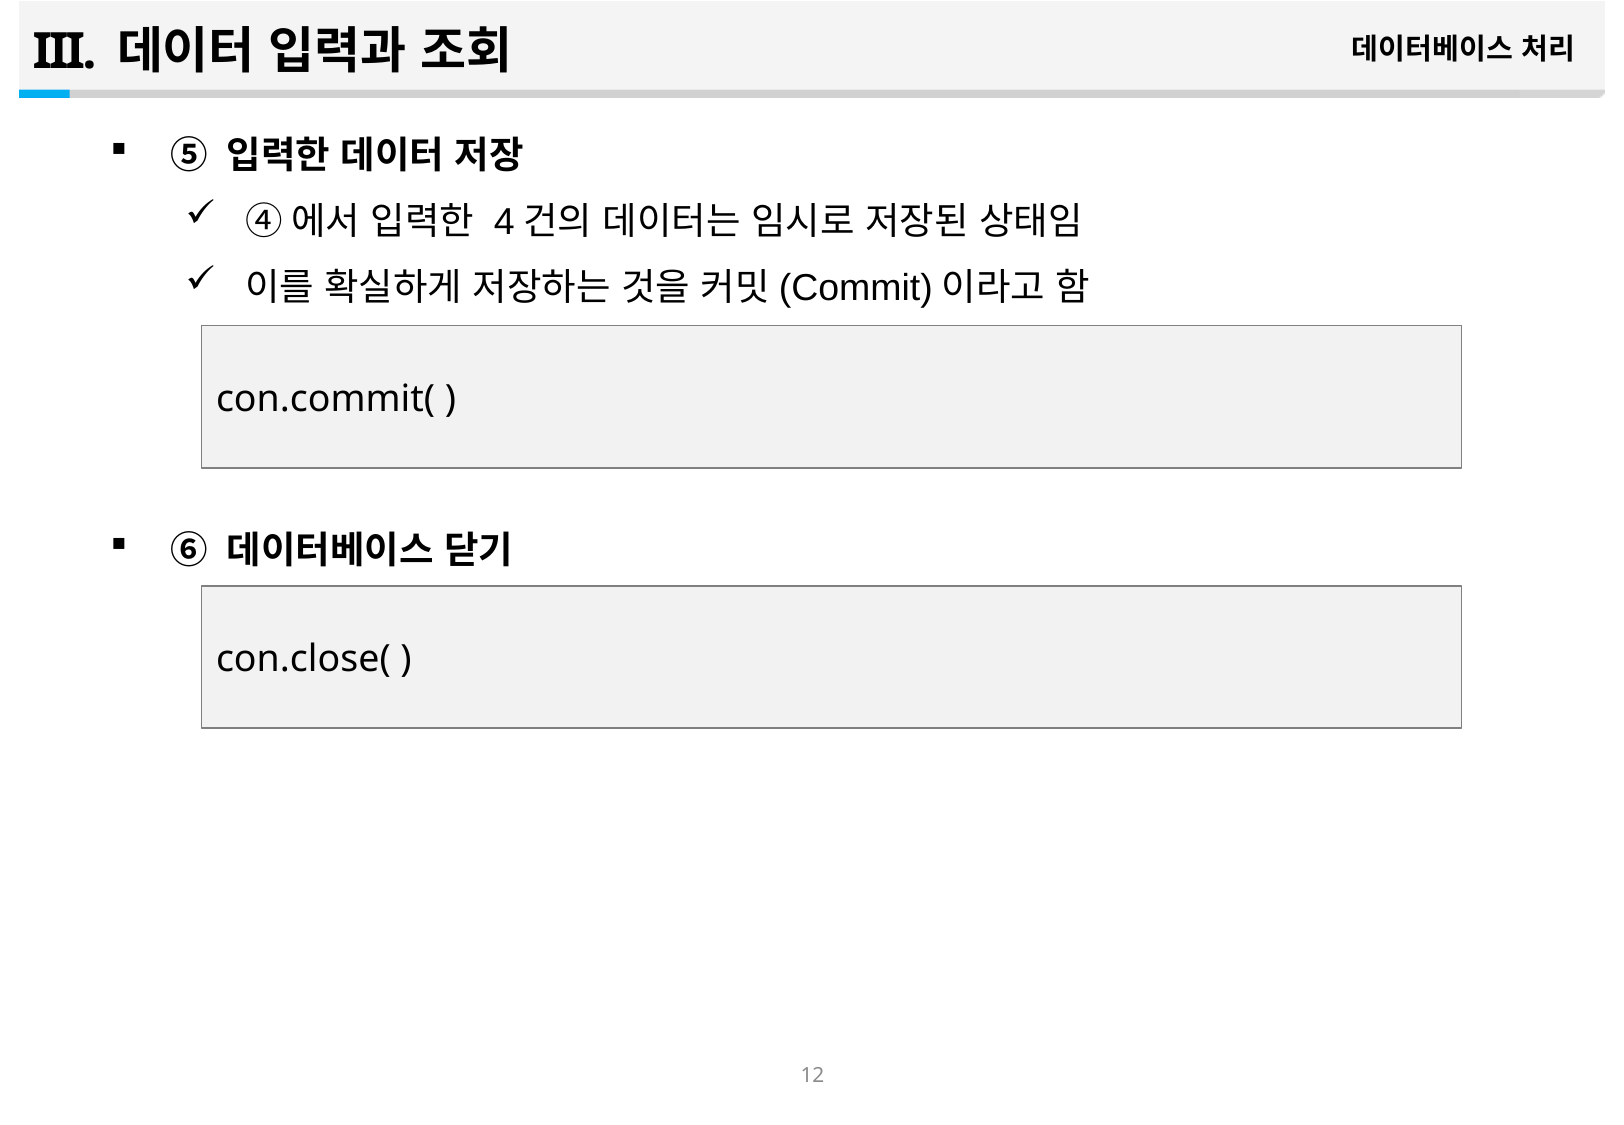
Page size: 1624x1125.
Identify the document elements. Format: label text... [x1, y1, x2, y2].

list 데이터 입력과 조회 [17, 11, 1167, 85]
text_box con.close( ) [199, 584, 1464, 730]
slide_number 11 [622, 1045, 1002, 1106]
text_box ⑤ 입력한 데이터 저장 ④에서 입력한 4건의 데이터는 임시로 저장된 상태임 이를 확실하게 저장하는 것을 커밋(Commit)이라고 함 ⑥ 데이터베이스 닫기 [20, 123, 1602, 579]
text_box con.commit( ) [199, 323, 1464, 470]
text_box 데이터베이스 처리 [1336, 22, 1591, 73]
picture [19, 1, 1605, 98]
